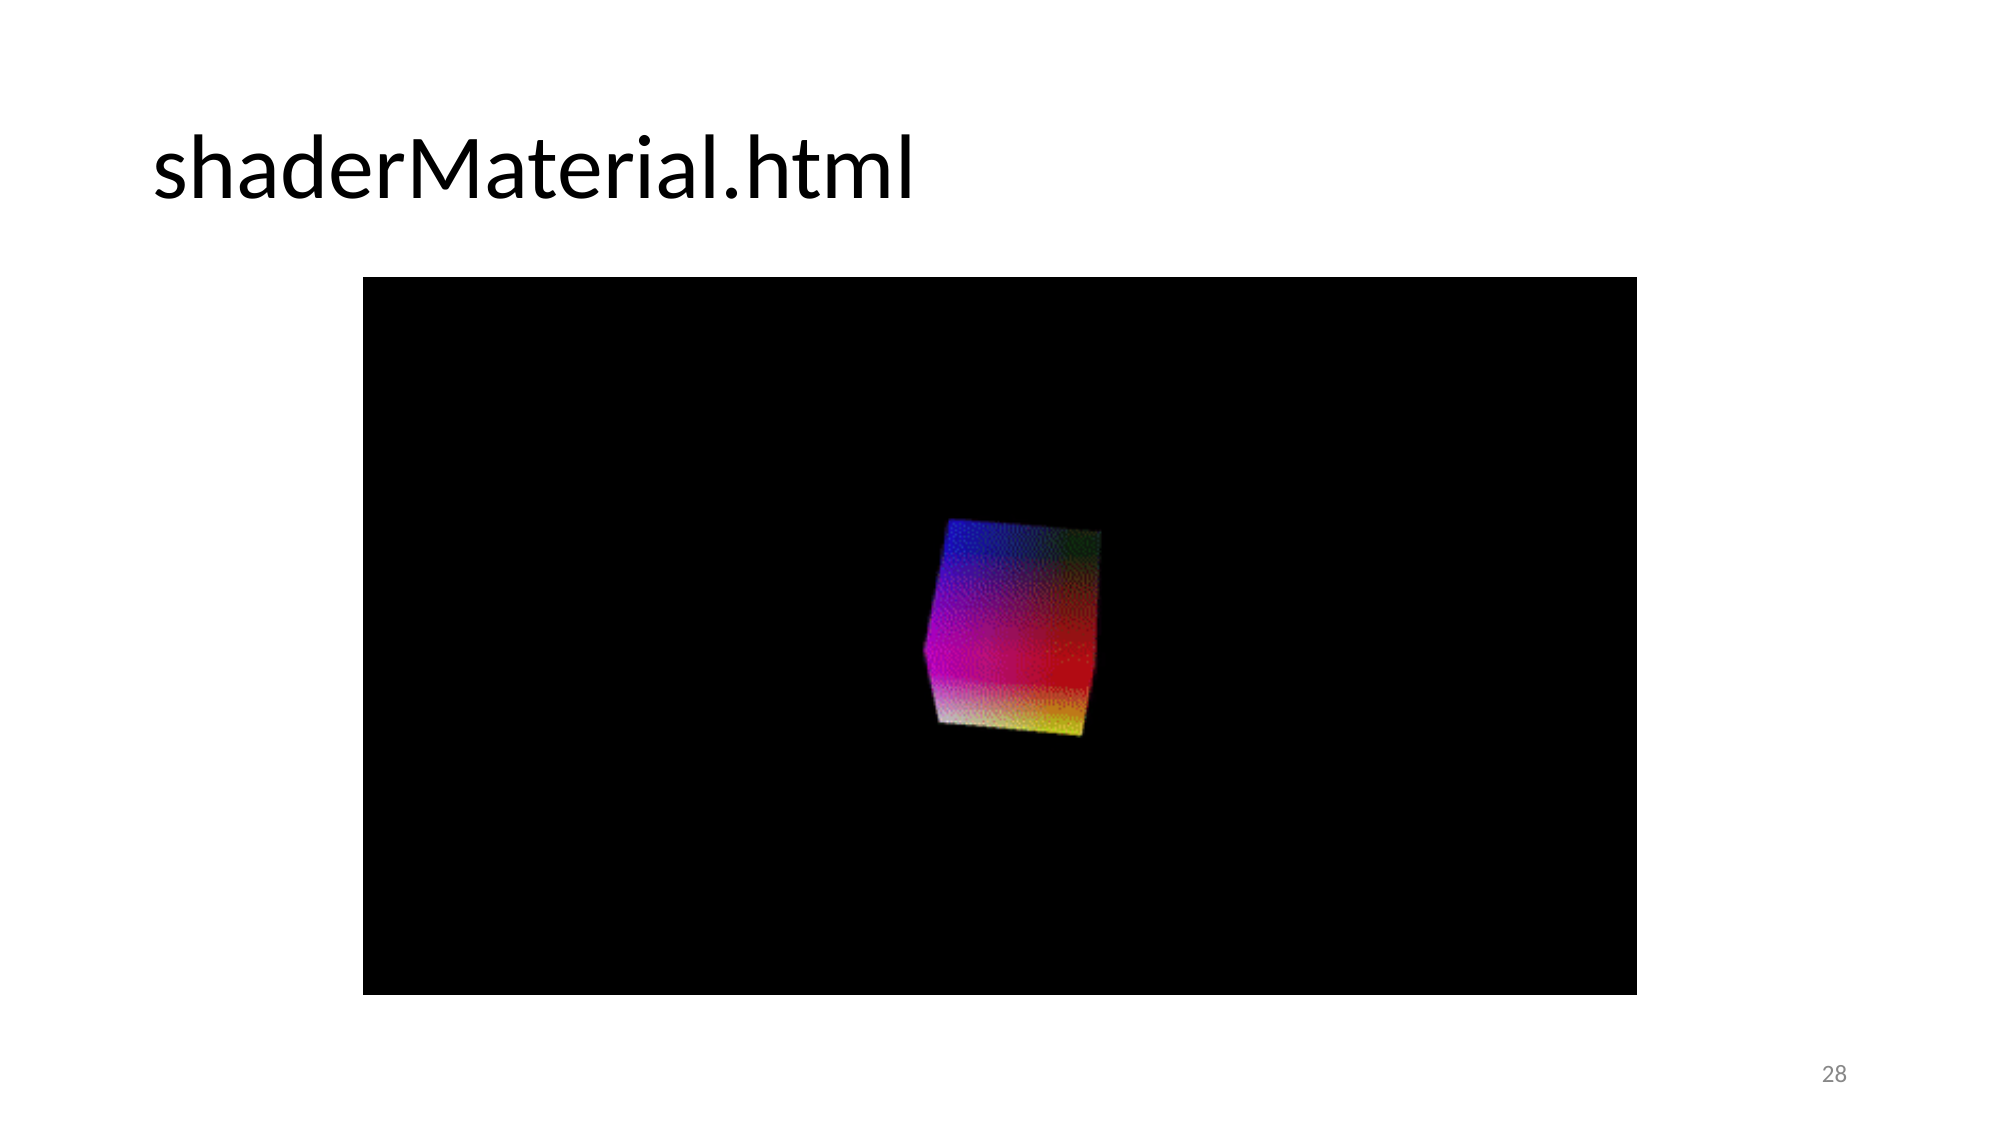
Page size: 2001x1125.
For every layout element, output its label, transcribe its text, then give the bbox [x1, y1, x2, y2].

title shaderMaterial.html [137, 59, 1919, 278]
picture [363, 277, 1637, 995]
slide_number 28 [1412, 1042, 1863, 1103]
